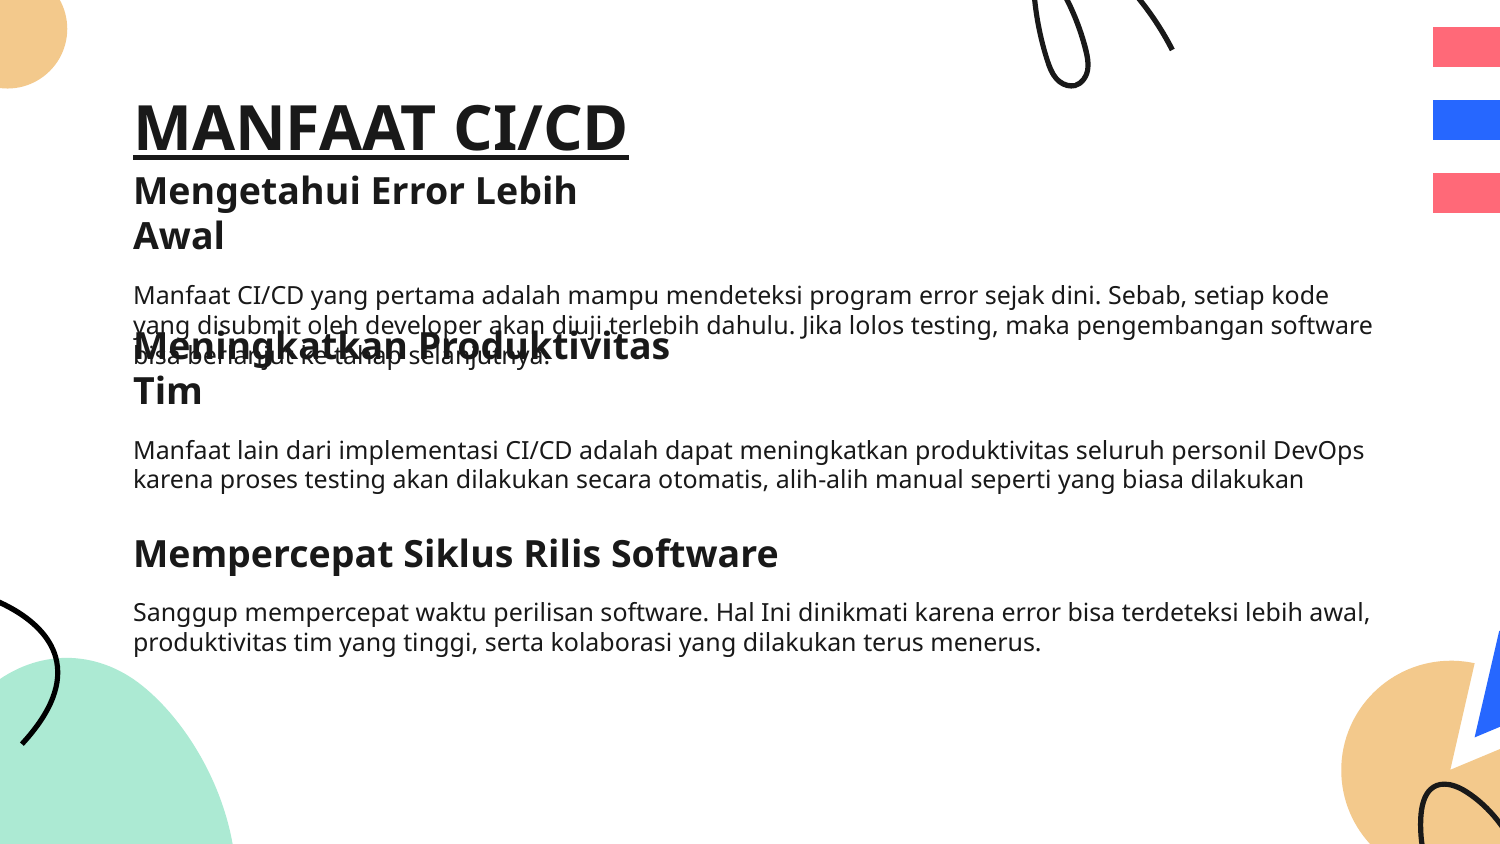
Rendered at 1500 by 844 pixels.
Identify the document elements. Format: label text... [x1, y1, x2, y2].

text_box Sanggup mempercepat waktu perilisan software. Hal Ini dinikmati karena error bisa terdeteksi lebih awal, produktivitas tim yang tinggi, serta kolaborasi yang dilakukan terus menerus. [118, 581, 1406, 707]
subtitle Manfaat CI/CD yang pertama adalah mampu mendeteksi program error sejak dini. Sebab, setiap kode yang disubmit oleh developer akan diuji terlebih dahulu. Jika lolos testing, maka pengembangan software bisa berlanjut ke tahap selanjutnya. [118, 264, 1406, 389]
title MANFAAT CI/CD [118, 72, 1382, 167]
text_box Meningkatkan Produktivitas Tim [118, 350, 710, 428]
text_box Manfaat lain dari implementasi CI/CD adalah dapat meningkatkan produktivitas seluruh personil DevOps karena proses testing akan dilakukan secara otomatis, alih-alih manual seperti yang biasa dilakukan [118, 419, 1406, 544]
text_box Mempercepat Siklus Rilis Software [118, 513, 808, 590]
subtitle Mengetahui Error Lebih Awal [118, 195, 610, 273]
